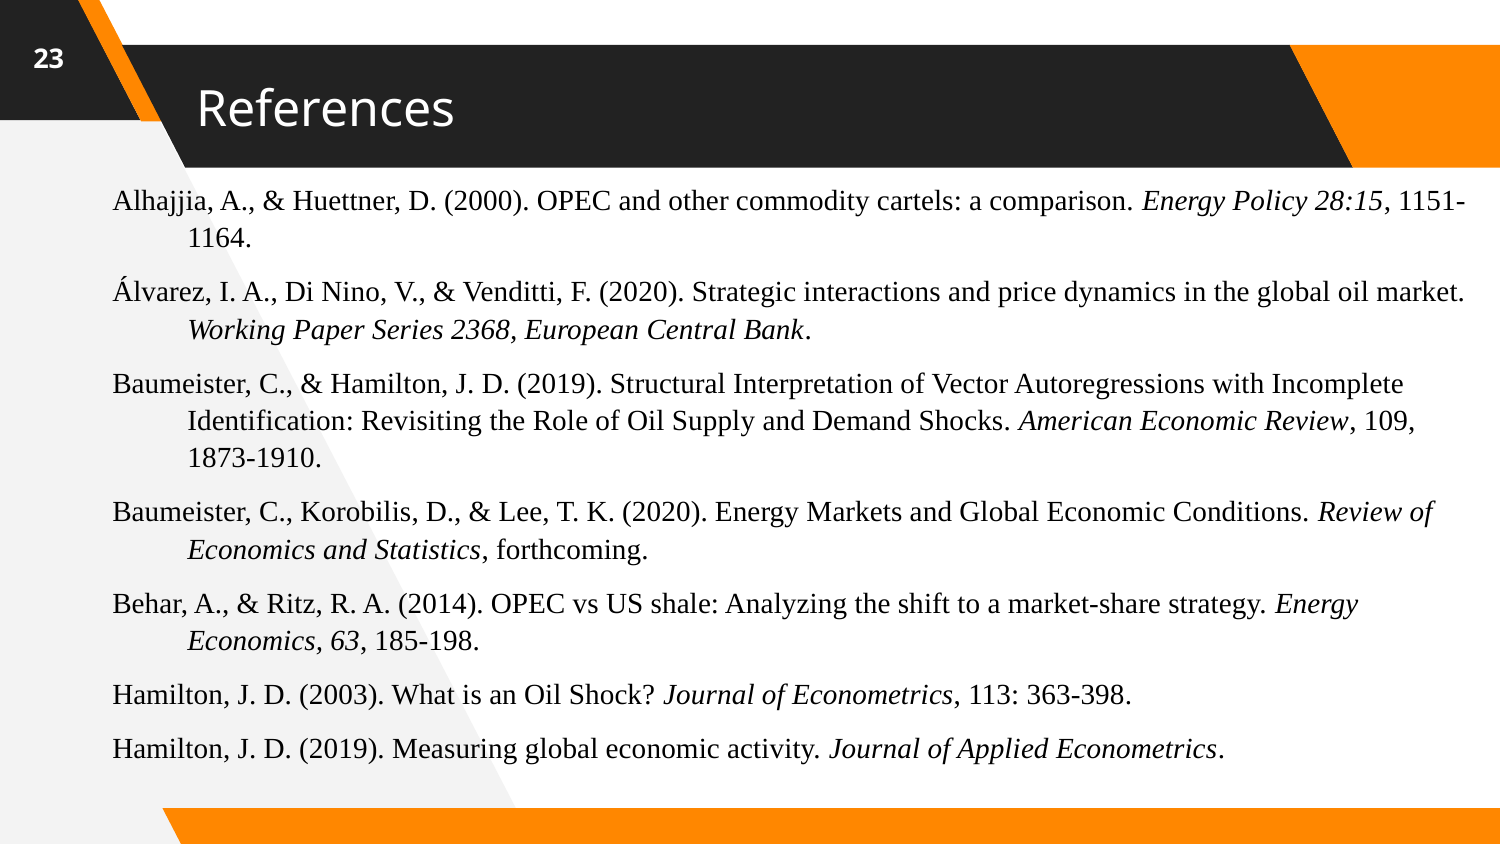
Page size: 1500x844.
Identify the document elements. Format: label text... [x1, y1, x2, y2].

text_box Alhajjia, A., & Huettner, D. (2000). OPEC and other commodity cartels: a comparison. Energy Policy 28:15, 1151-1164. Álvarez, I. A., Di Nino, V., & Venditti, F. (2020). Strategic interactions and price dynamics in the global oil market. Working Paper Series 2368, European Central Bank. Baumeister, C., & Hamilton, J. D. (2019). Structural Interpretation of Vector Autoregressions with Incomplete Identification: Revisiting the Role of Oil Supply and Demand Shocks. American Economic Review, 109, 1873-1910. Baumeister, C., Korobilis, D., & Lee, T. K. (2020). Energy Markets and Global Economic Conditions. Review of Economics and Statistics, forthcoming. Behar, A., & Ritz, R. A. (2014). OPEC vs US shale: Analyzing the shift to a market-share strategy. Energy Economics, 63, 185-198. Hamilton, J. D. (2003). What is an Oil Shock? Journal of Econometrics, 113: 363-398. Hamilton, J. D. (2019). Measuring global economic activity. Journal of Applied Econometrics. [97, 171, 1497, 772]
title References [181, 45, 1285, 169]
slide_number 23 [0, 0, 98, 121]
